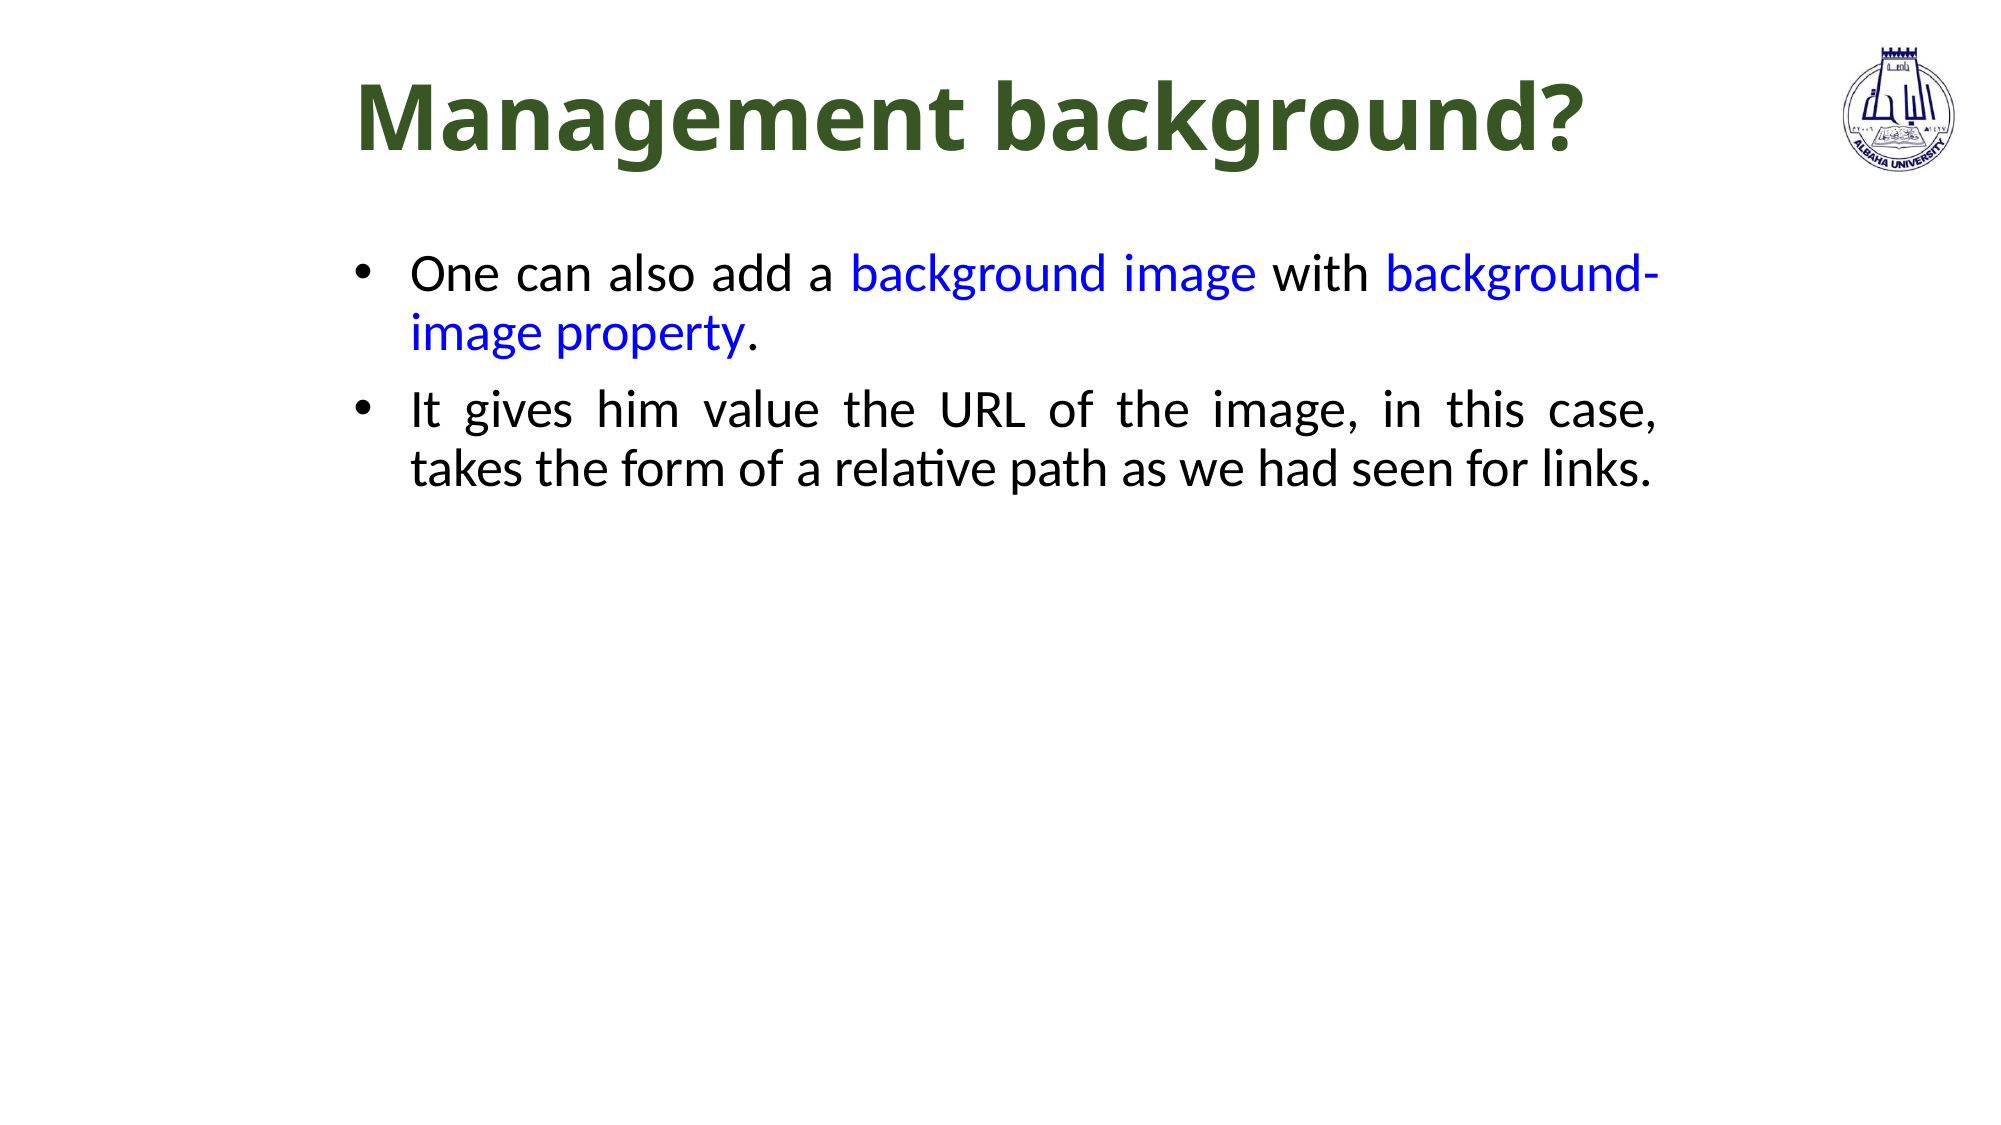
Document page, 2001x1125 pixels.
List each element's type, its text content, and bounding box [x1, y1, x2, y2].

picture [1837, 45, 1960, 173]
list One can also add a background image with background-image property. It gives him value the URL of the image, in this case, takes the form of a relative path as we had seen for links. [338, 237, 1675, 551]
title Management background? [338, 45, 1675, 197]
